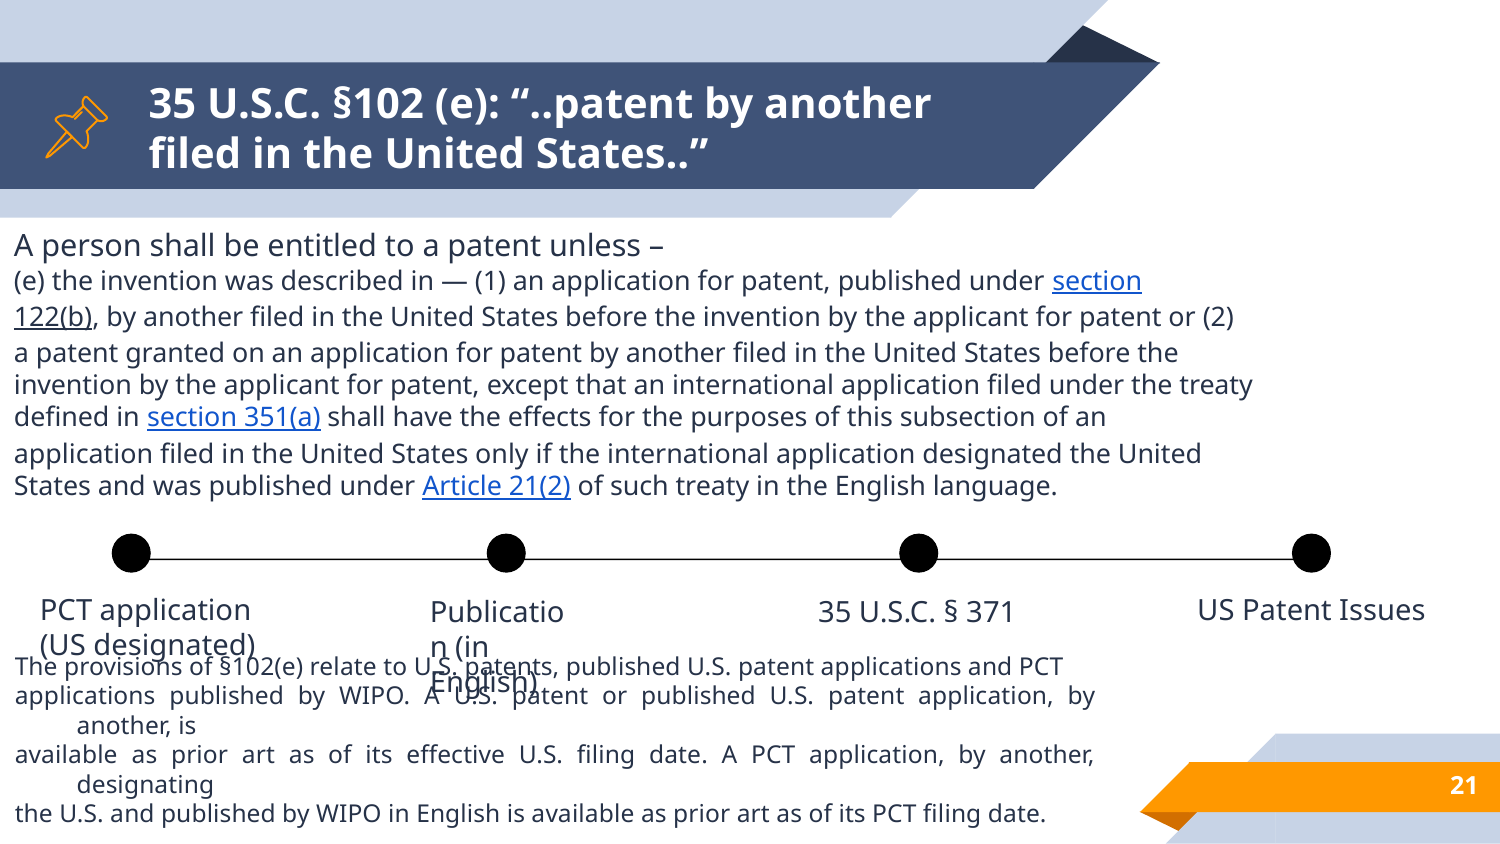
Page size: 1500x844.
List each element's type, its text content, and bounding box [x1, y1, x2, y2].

text_box [112, 534, 151, 572]
slide_number 21 [1249, 760, 1494, 813]
title 35 U.S.C. §102 (e): “..patent by another filed in the United States..” [133, 64, 1035, 184]
text_box US Patent Issues [1182, 584, 1441, 634]
text_box [900, 534, 938, 572]
text_box 35 U.S.C. § 371 [803, 586, 1032, 634]
text_box [487, 534, 526, 572]
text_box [45, 96, 108, 158]
text_box [1292, 534, 1331, 572]
text_box PCT application (US designated) [24, 584, 288, 634]
text_box The provisions of §102(e) relate to U.S. patents, published U.S. patent applications and PCT applications published by WIPO. A U.S. patent or published U.S. patent application, by another, is available as prior art as of its effective U.S. filing date. A PCT application, by another, designating the U.S. and published by WIPO in English is available as prior art as of its PCT filing date. [0, 634, 1113, 844]
text_box [0, 359, 1100, 547]
list A person shall be entitled to a patent unless – (e) the invention was described in — (1) an application for patent, published under section 122(b), by another filed in the United States before the invention by the applicant for patent or (2) a patent granted on an application for patent by another filed in the United States before the invention by the applicant for patent, except that an international application filed under the treaty defined in section 351(a) shall have the effects for the purposes of this subsection of an application filed in the United States only if the international application designated the United States and was published under Article 21(2) of such treaty in the English language. [0, 184, 1275, 547]
text_box Publication (in English) [415, 586, 593, 634]
